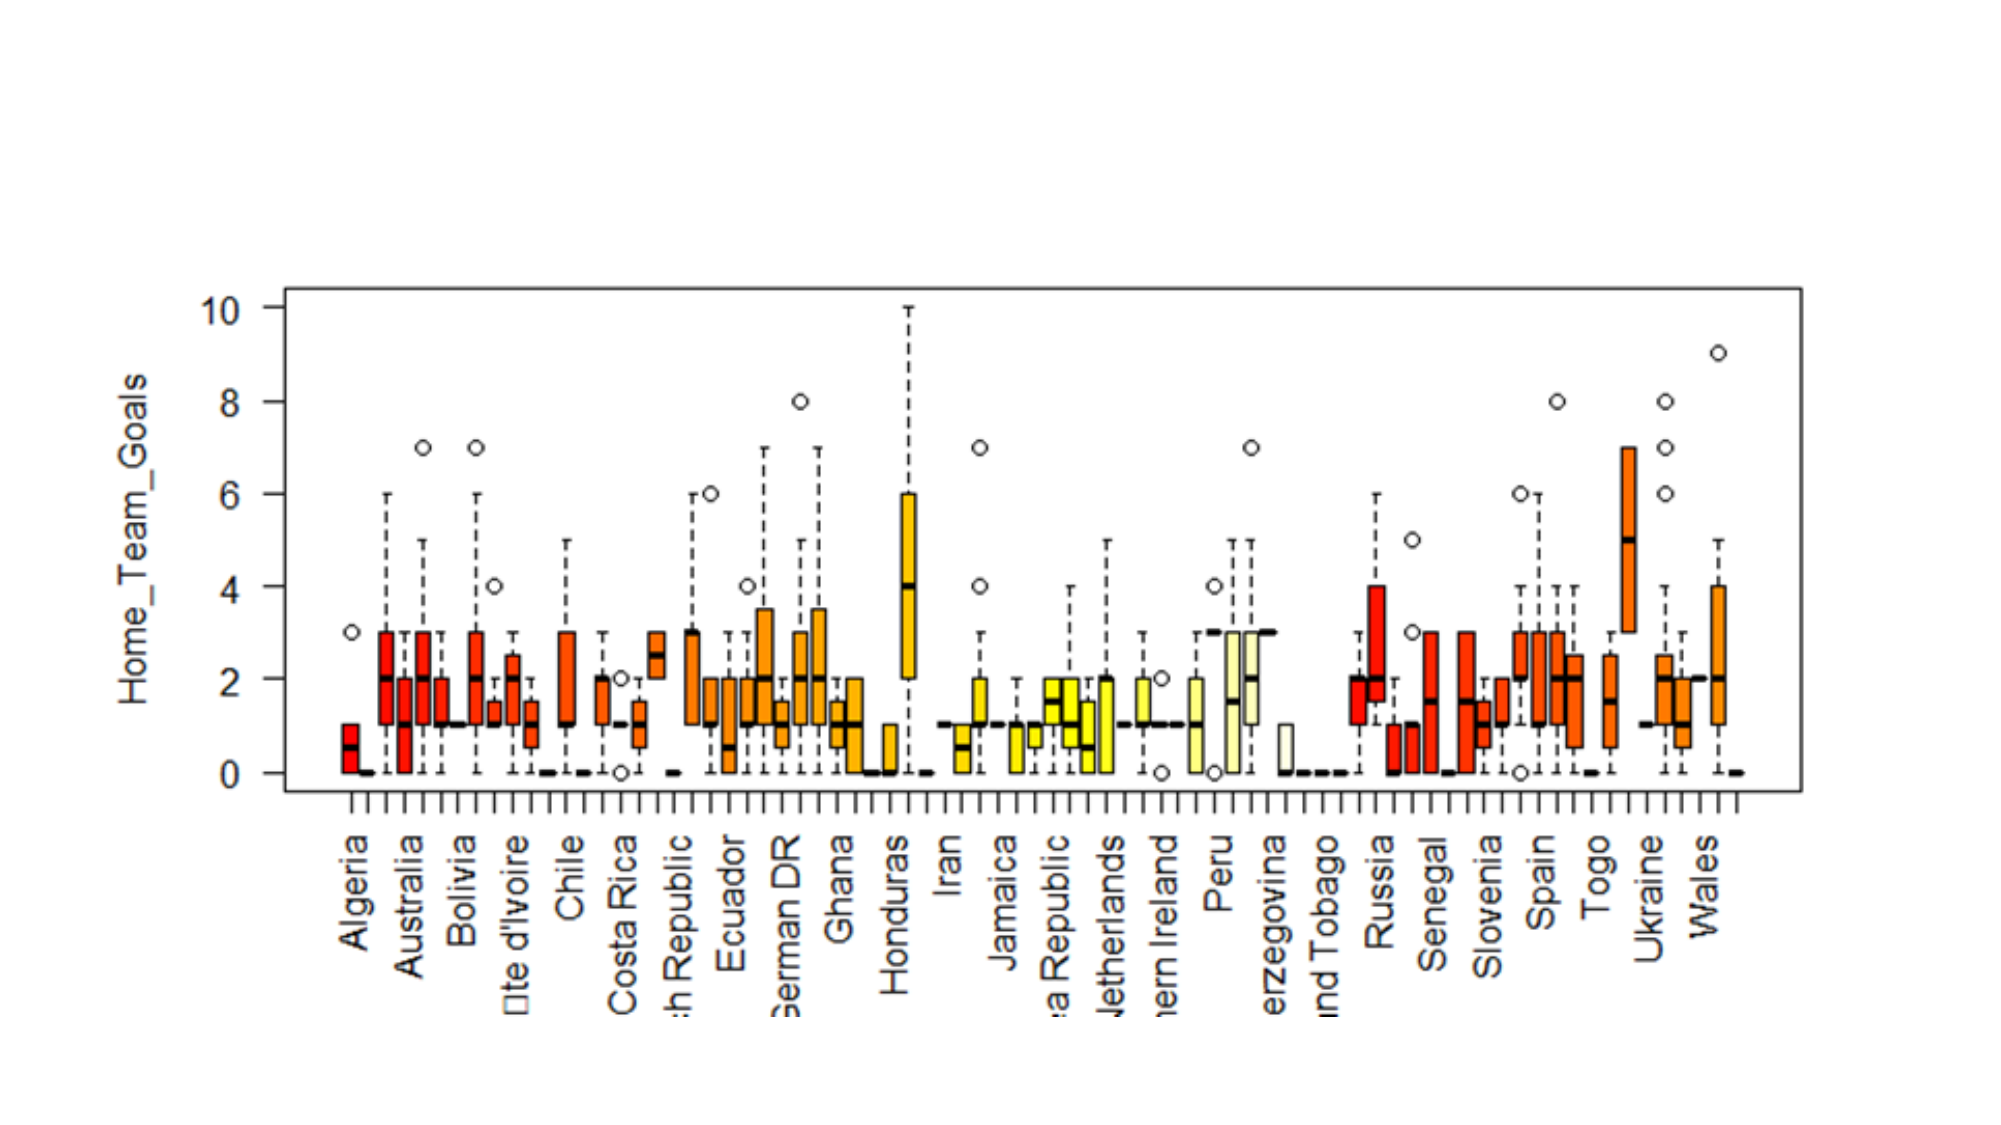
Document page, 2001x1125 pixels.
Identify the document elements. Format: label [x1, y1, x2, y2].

picture [105, 108, 1895, 1017]
